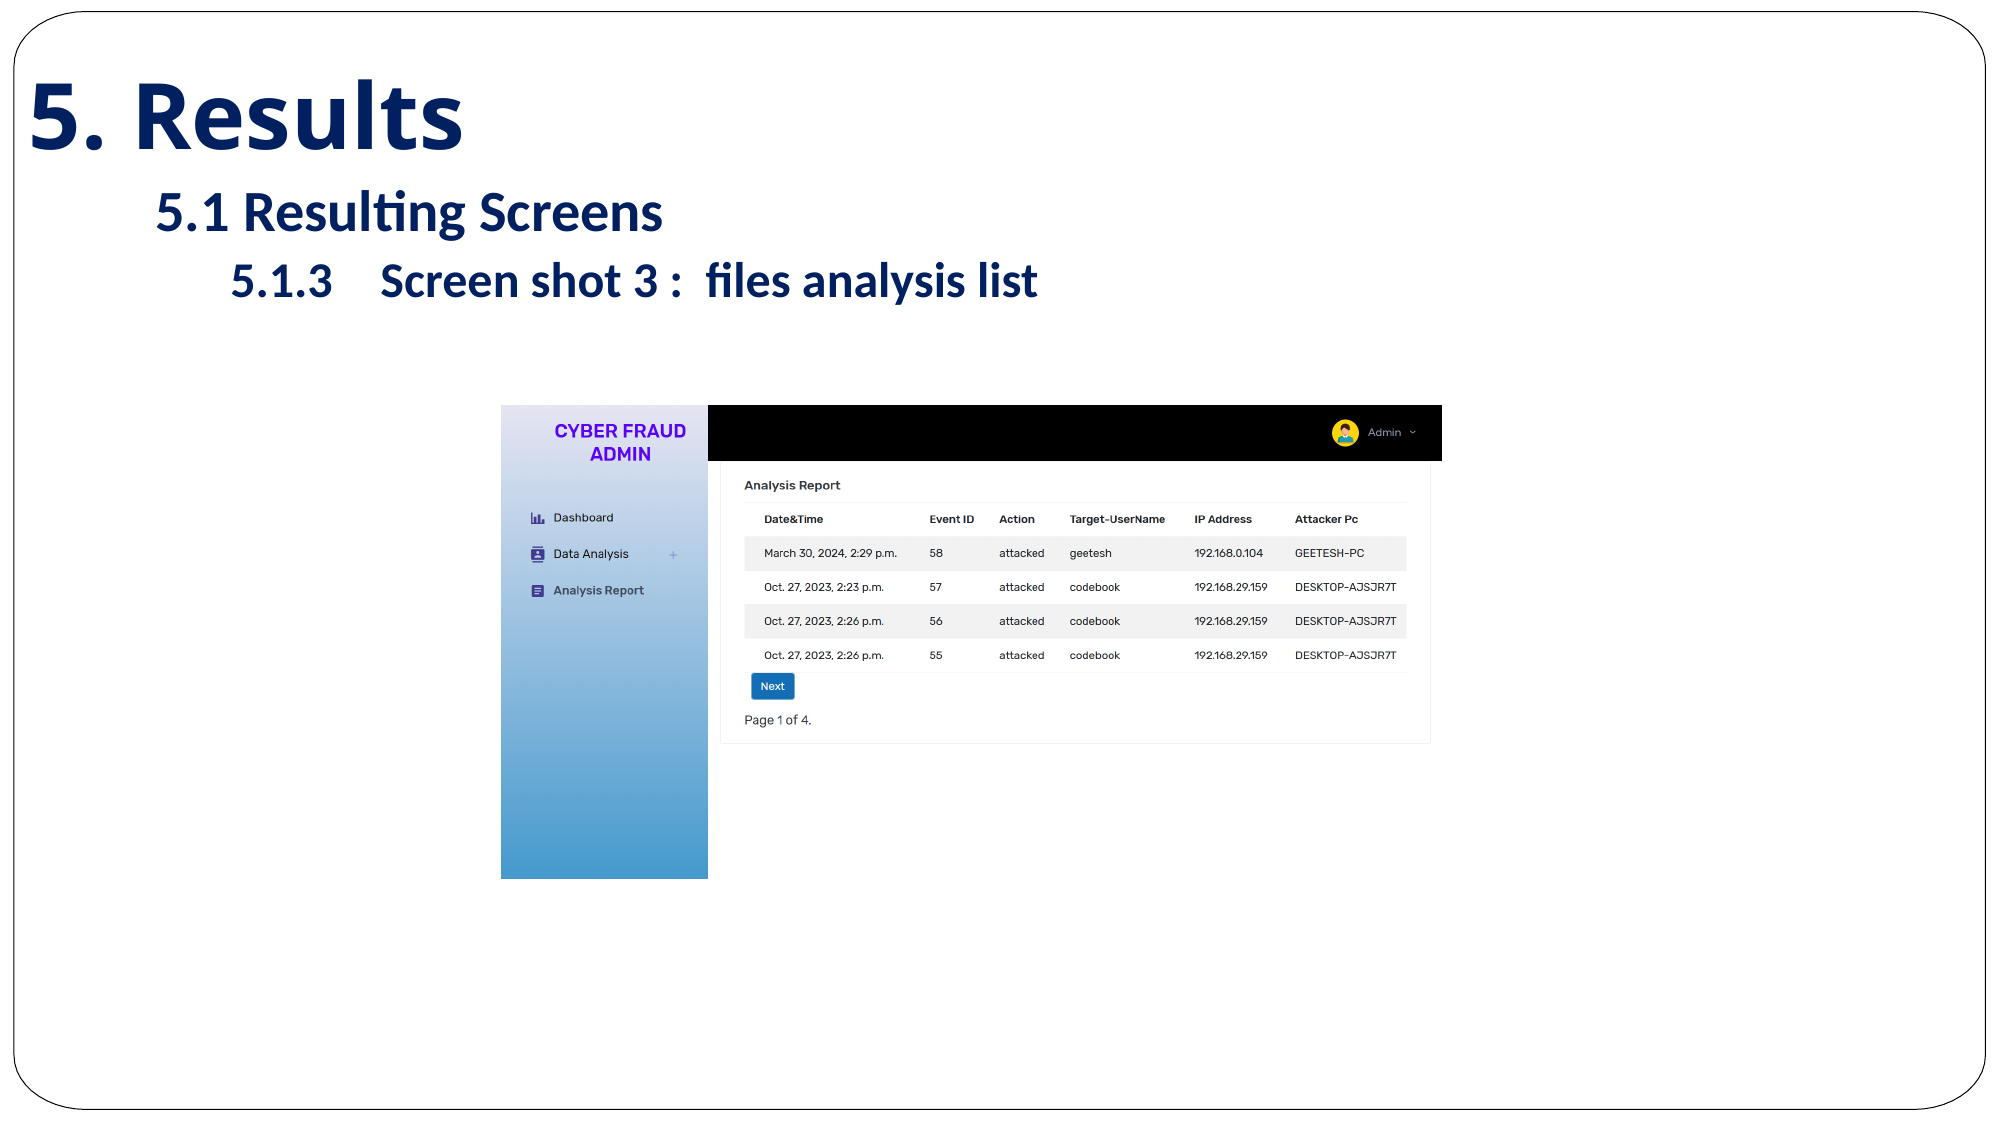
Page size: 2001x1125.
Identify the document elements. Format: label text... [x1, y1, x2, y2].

picture [501, 405, 1442, 879]
title 5. Results [13, 11, 76, 65]
text_box [13, 11, 1986, 1110]
